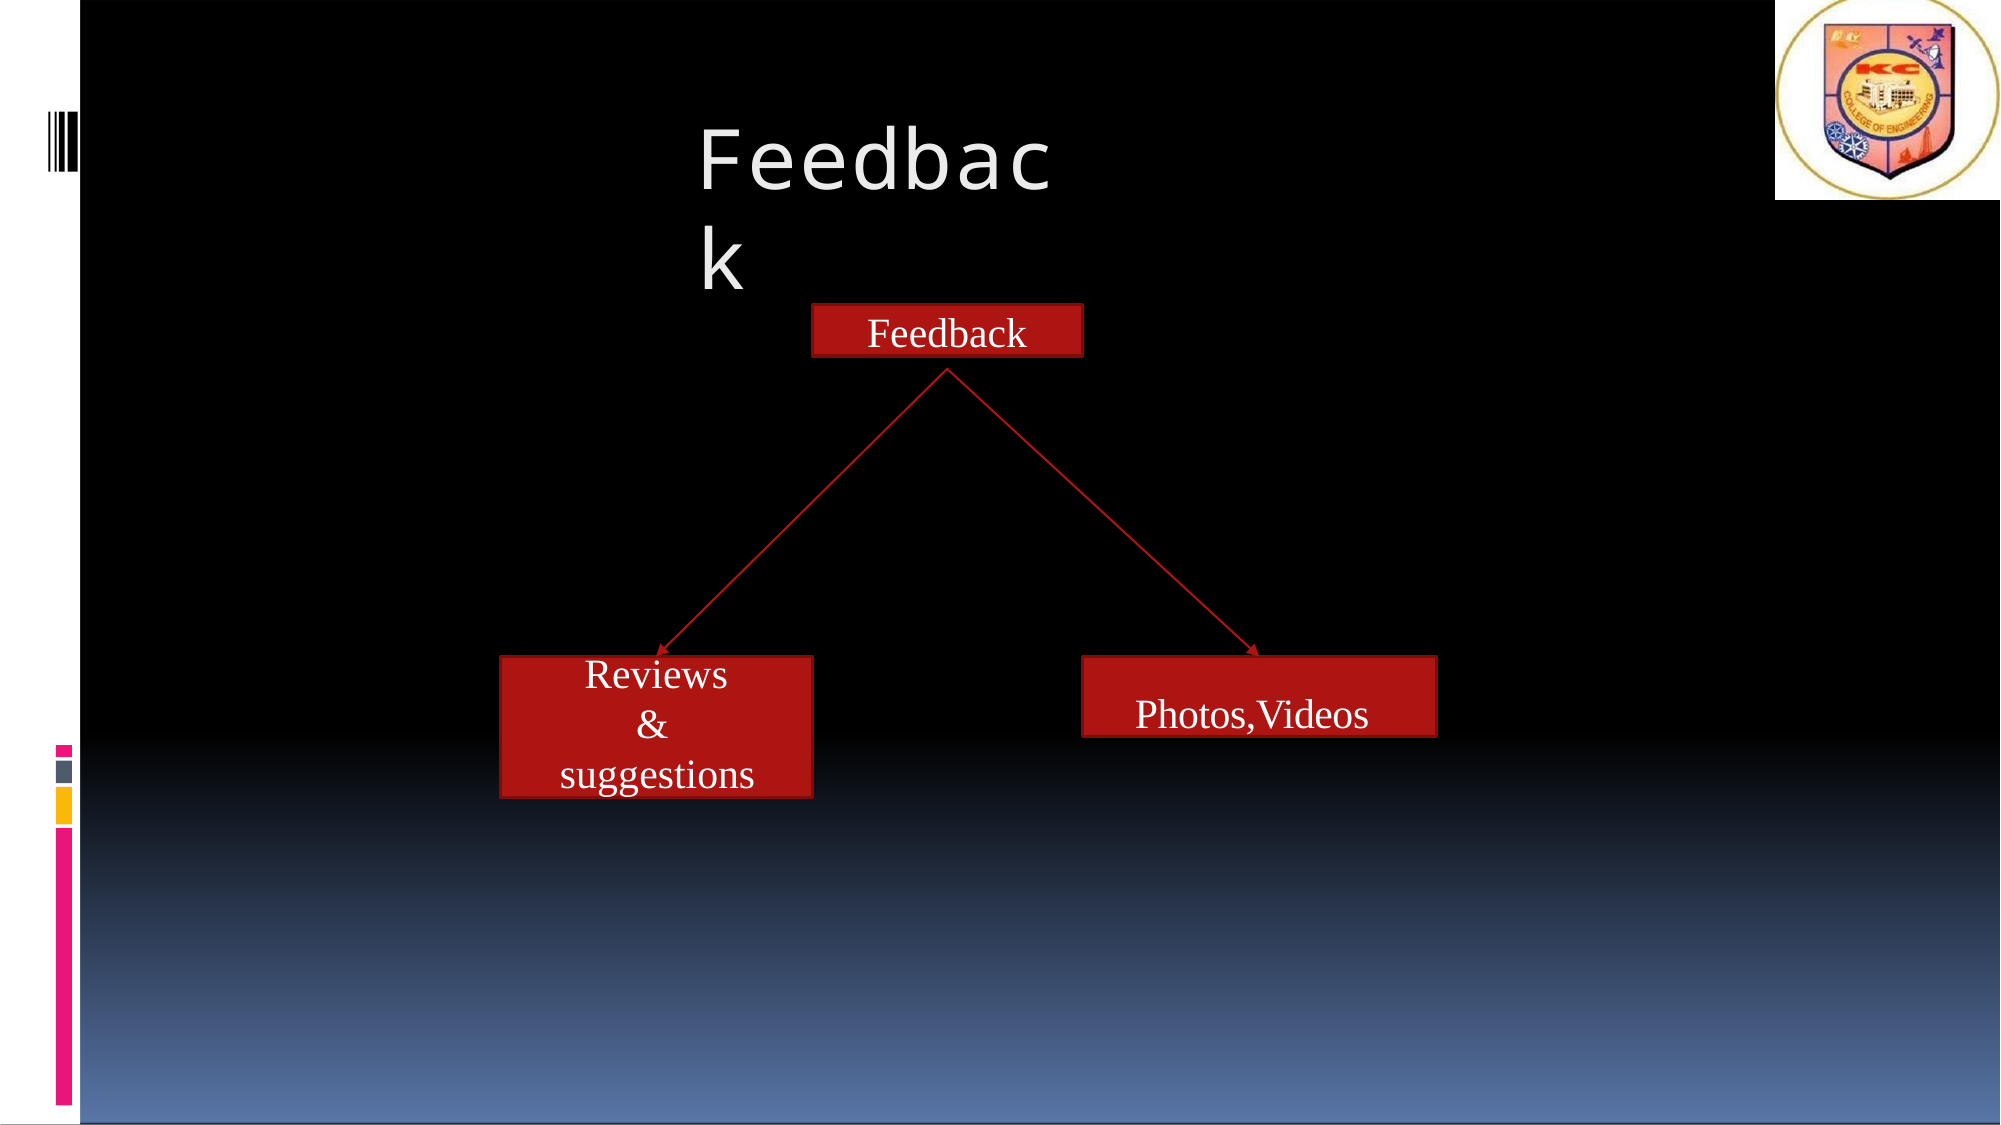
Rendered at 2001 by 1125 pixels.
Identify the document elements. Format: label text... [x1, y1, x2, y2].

text_box [655, 367, 1260, 657]
picture [81, 0, 2000, 1125]
text_box Reviews & suggestions [500, 656, 813, 798]
text_box Photos,Videos [1082, 656, 1437, 737]
text_box Feedback [812, 304, 1083, 356]
title Feedback [693, 104, 1080, 307]
